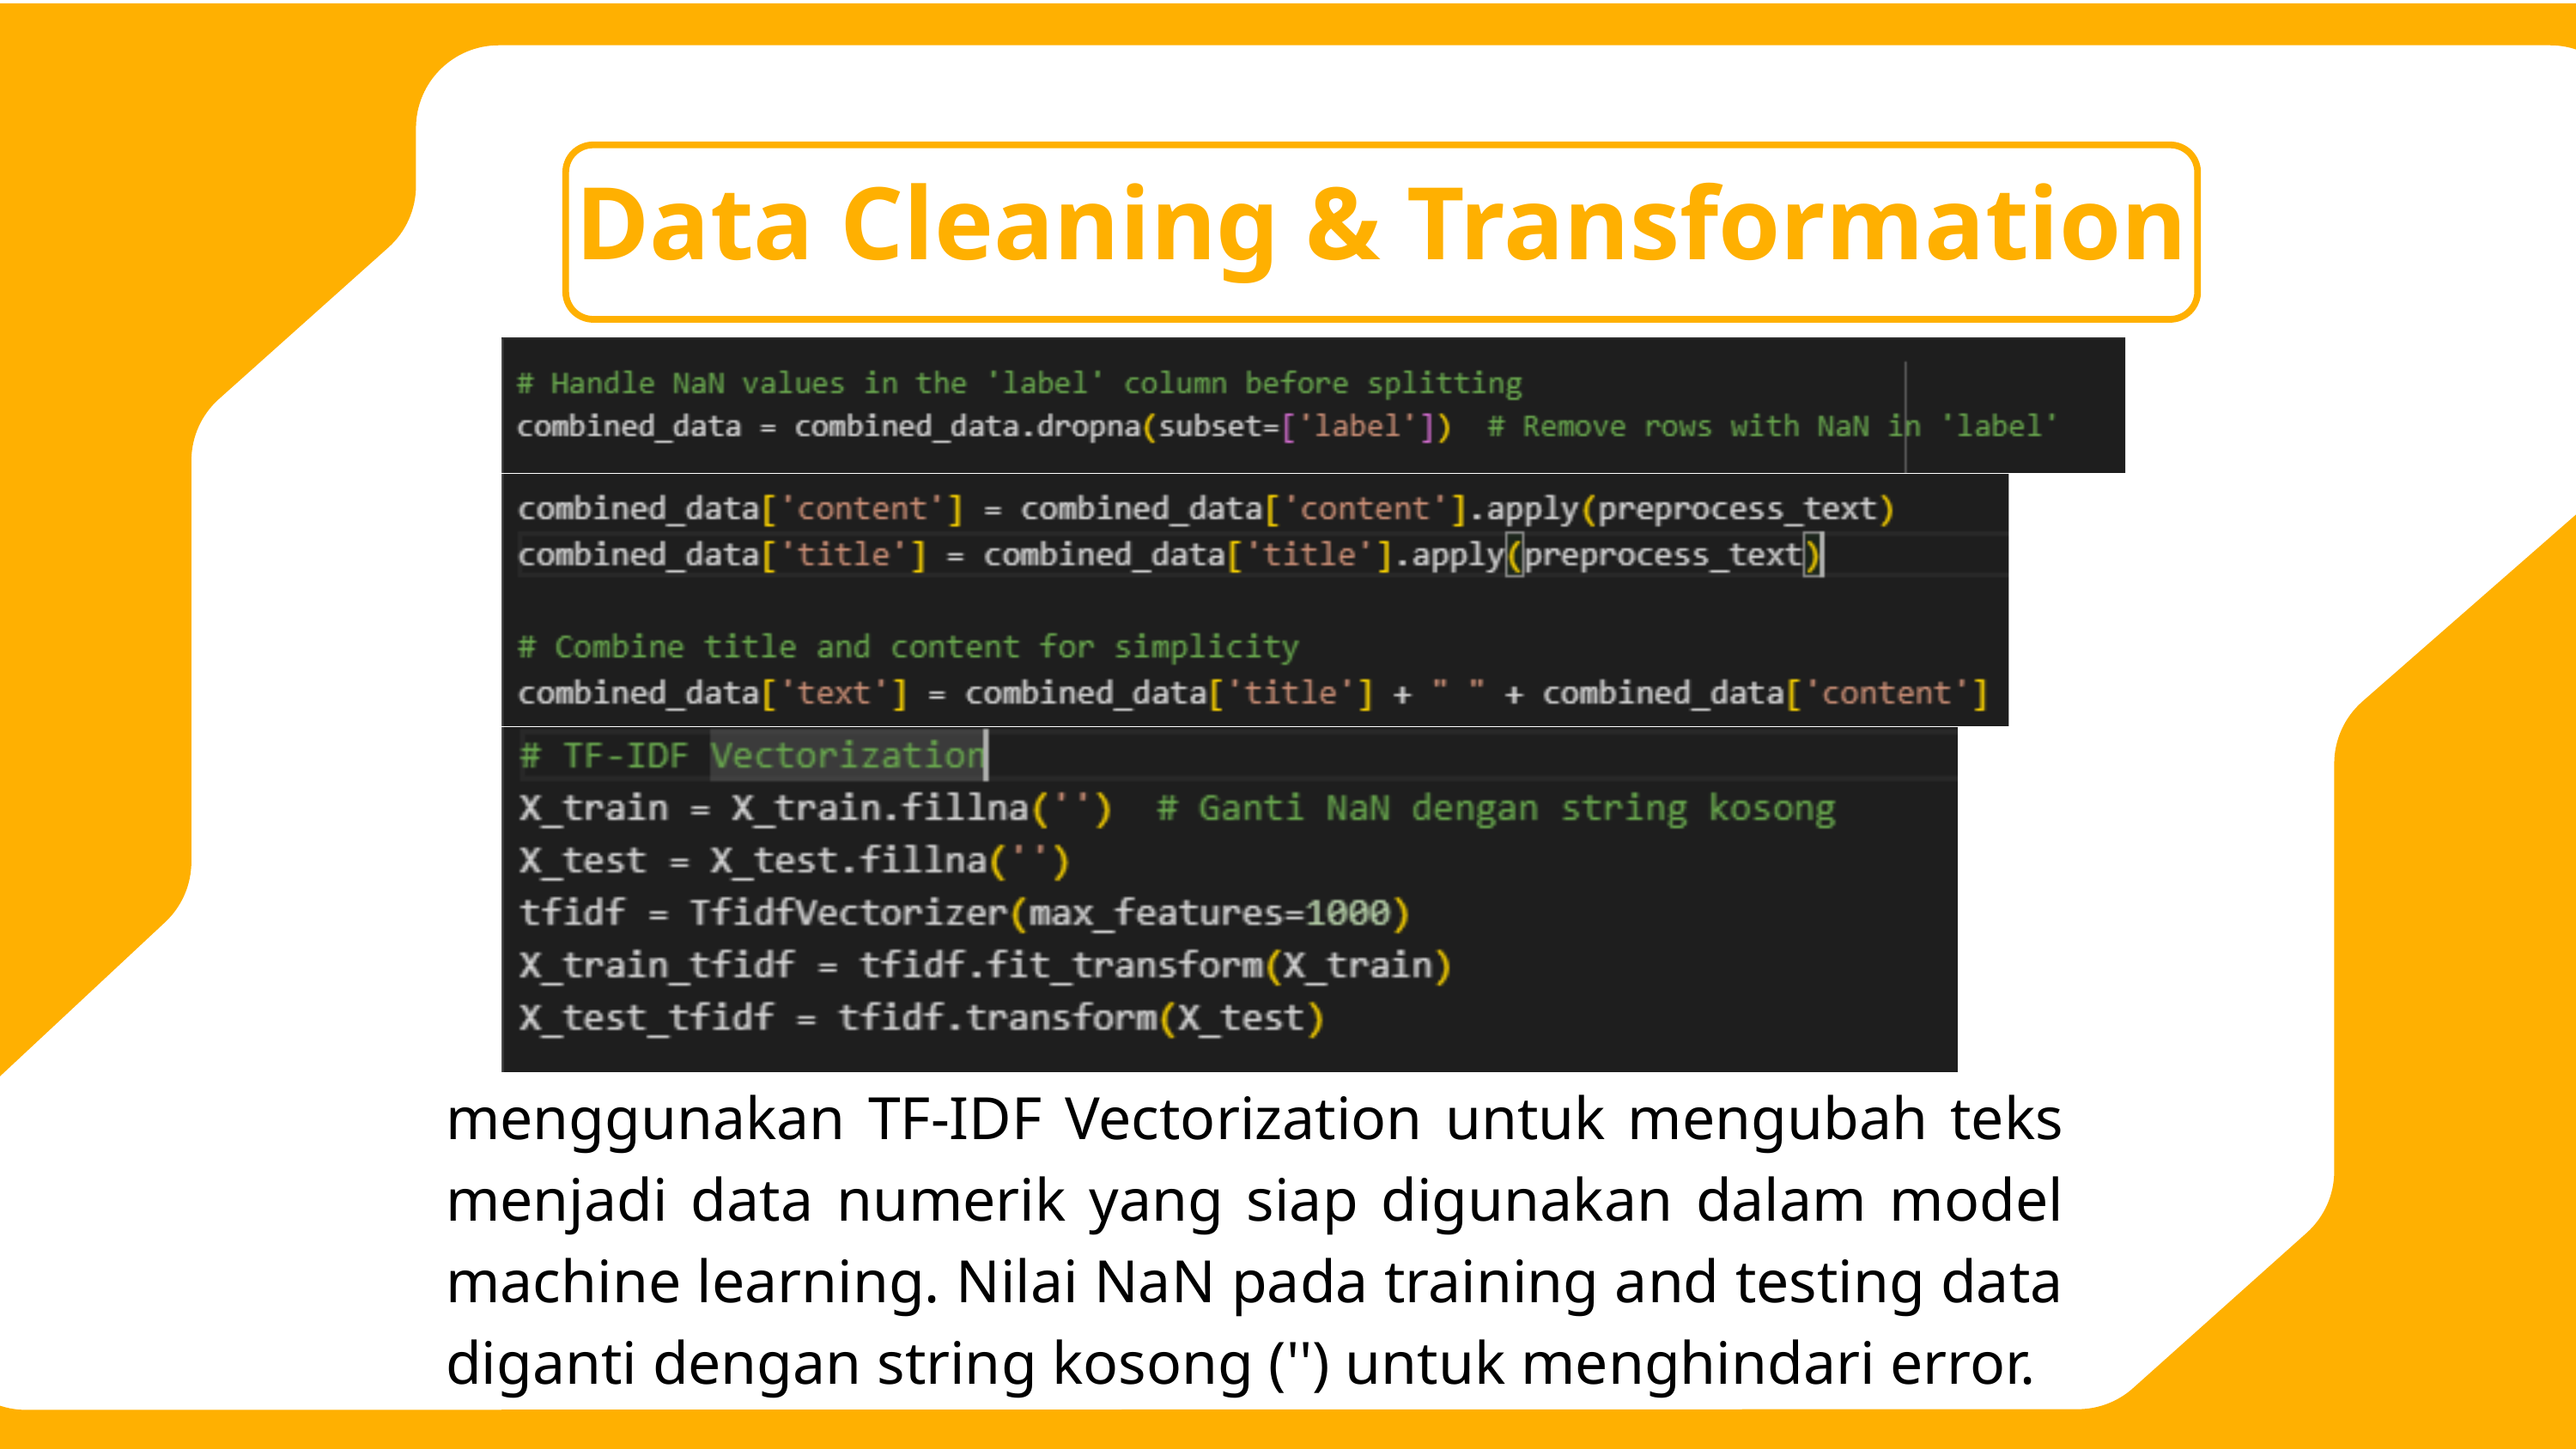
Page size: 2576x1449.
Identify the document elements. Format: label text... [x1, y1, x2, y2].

text_box [2020, 337, 2126, 474]
text_box menggunakan TF-IDF Vectorization untuk mengubah teks menjadi data numerik yang siap digunakan dalam model machine learning. Nilai NaN pada training and testing data diganti dengan string kosong ('') untuk menghindari error. [2020, 1069, 2065, 1397]
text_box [565, 144, 2198, 320]
text_box [501, 727, 556, 1069]
text_box [501, 337, 556, 474]
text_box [563, 0, 2013, 147]
text_box menggunakan TF-IDF Vectorization untuk mengubah teks menjadi data numerik yang siap digunakan dalam model machine learning. Nilai NaN pada training and testing data diganti dengan string kosong ('') untuk menghindari error. [446, 1069, 556, 1397]
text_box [563, 327, 2013, 1449]
text_box [501, 474, 556, 726]
